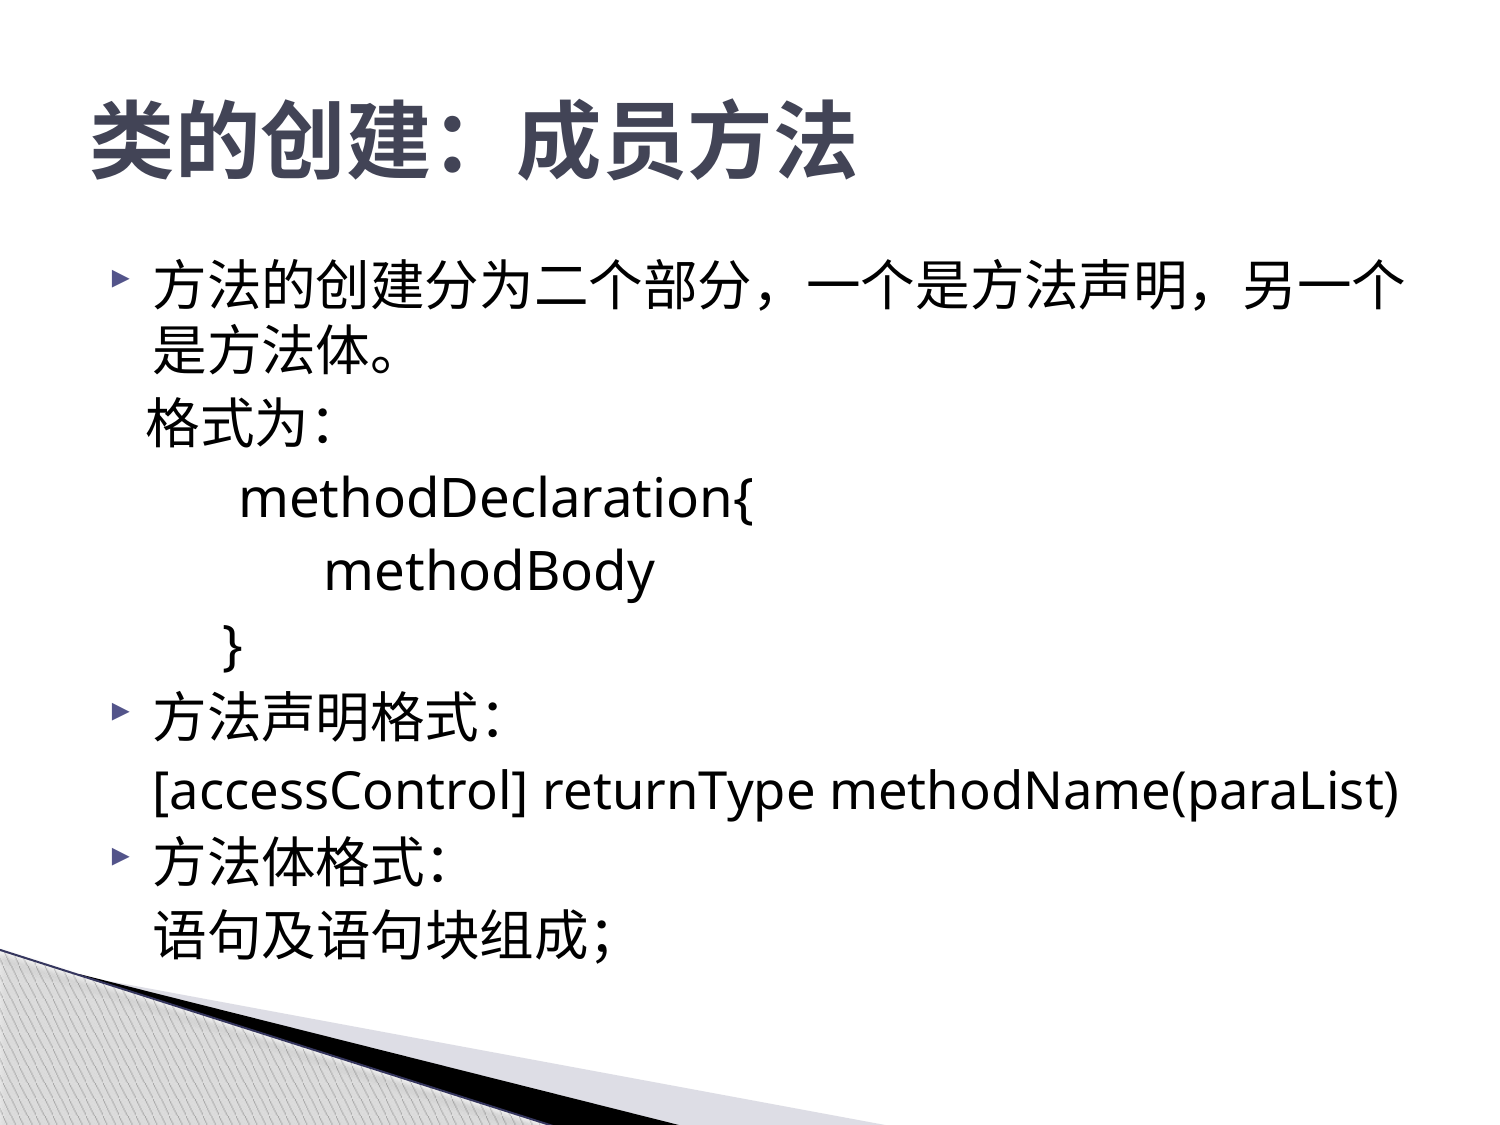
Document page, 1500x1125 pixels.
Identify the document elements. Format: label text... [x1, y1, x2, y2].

list 方法的创建分为二个部分，一个是方法声明，另一个是方法体。 格式为： methodDeclaration{ methodBody } 方法声明格式： [accessControl] returnType methodName(paraList) 方法体格式： 语句及语句块组成； [75, 243, 1425, 986]
title 类的创建：成员方法 [75, 45, 1425, 233]
